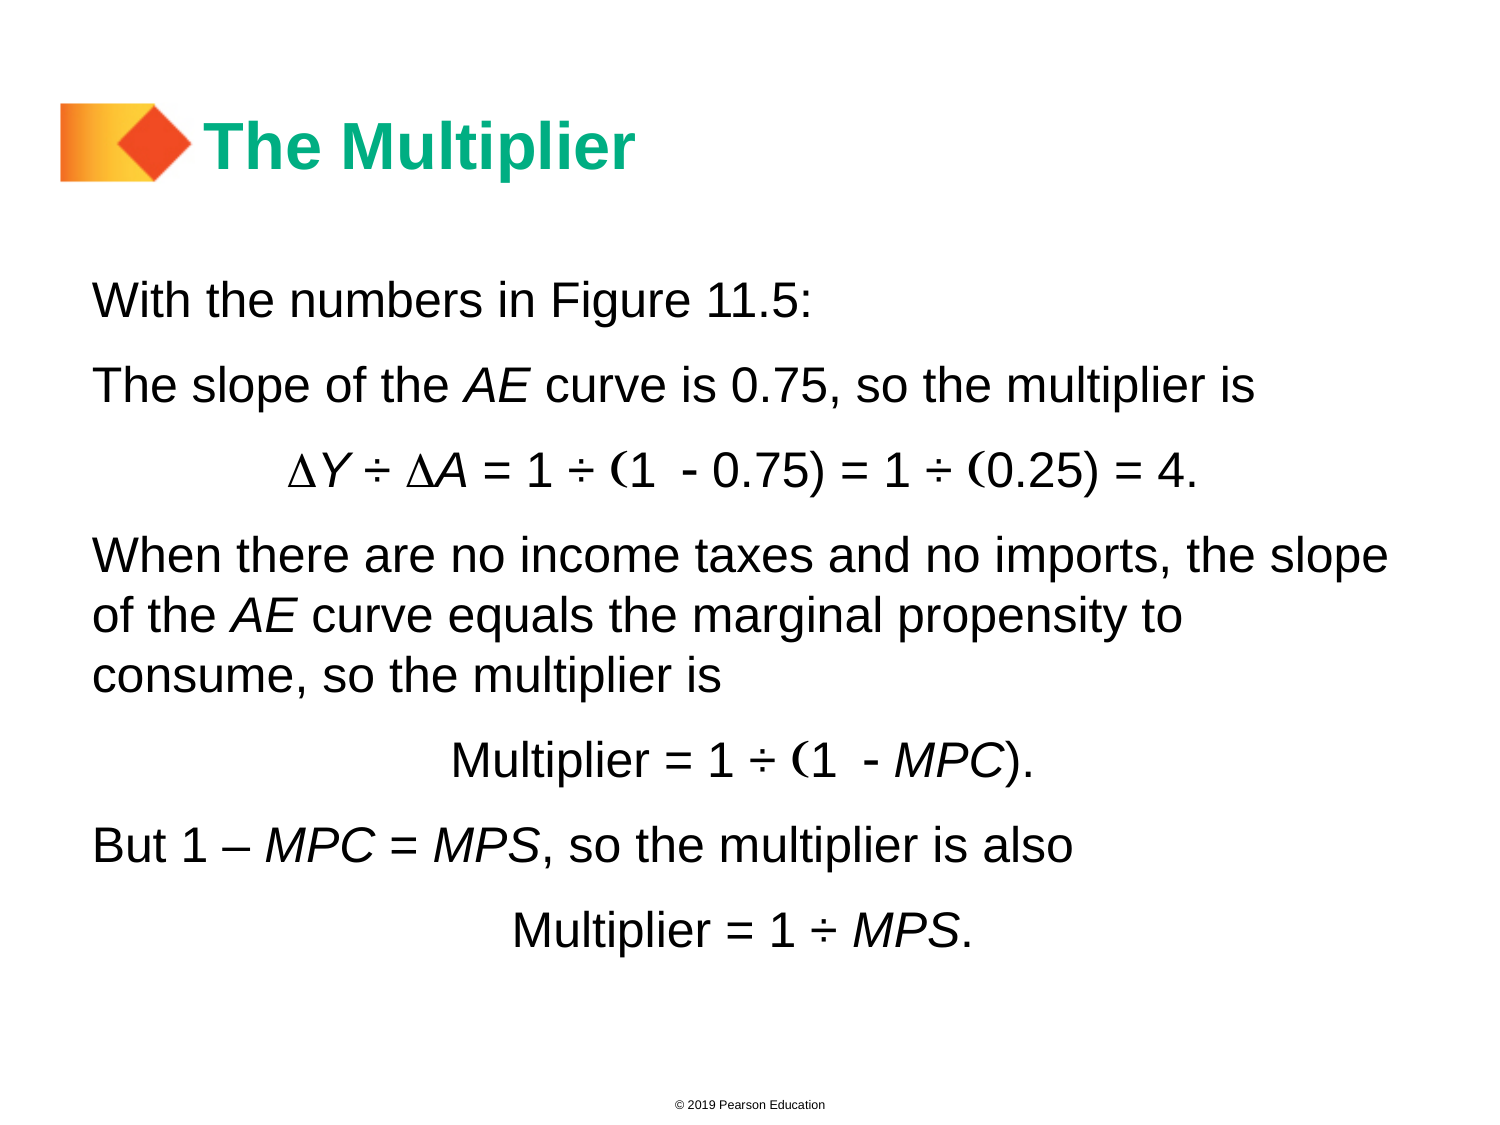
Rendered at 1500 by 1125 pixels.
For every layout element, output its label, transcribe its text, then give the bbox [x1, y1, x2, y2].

title The Multiplier [188, 50, 1364, 236]
picture [59, 102, 188, 184]
list With the numbers in Figure 11.5: The slope of the AE curve is 0.75, so the multiplier is DY ÷ DA = 1 ÷ (1 - 0.75) = 1 ÷ (0.25) = 4. When there are no income taxes and no imports, the slope of the AE curve equals the marginal propensity to consume, so the multiplier is Multiplier = 1 ÷ (1 - MPC). But 1 – MPC = MPS, so the multiplier is also Multiplier = 1 ÷ MPS. [59, 259, 1410, 1003]
